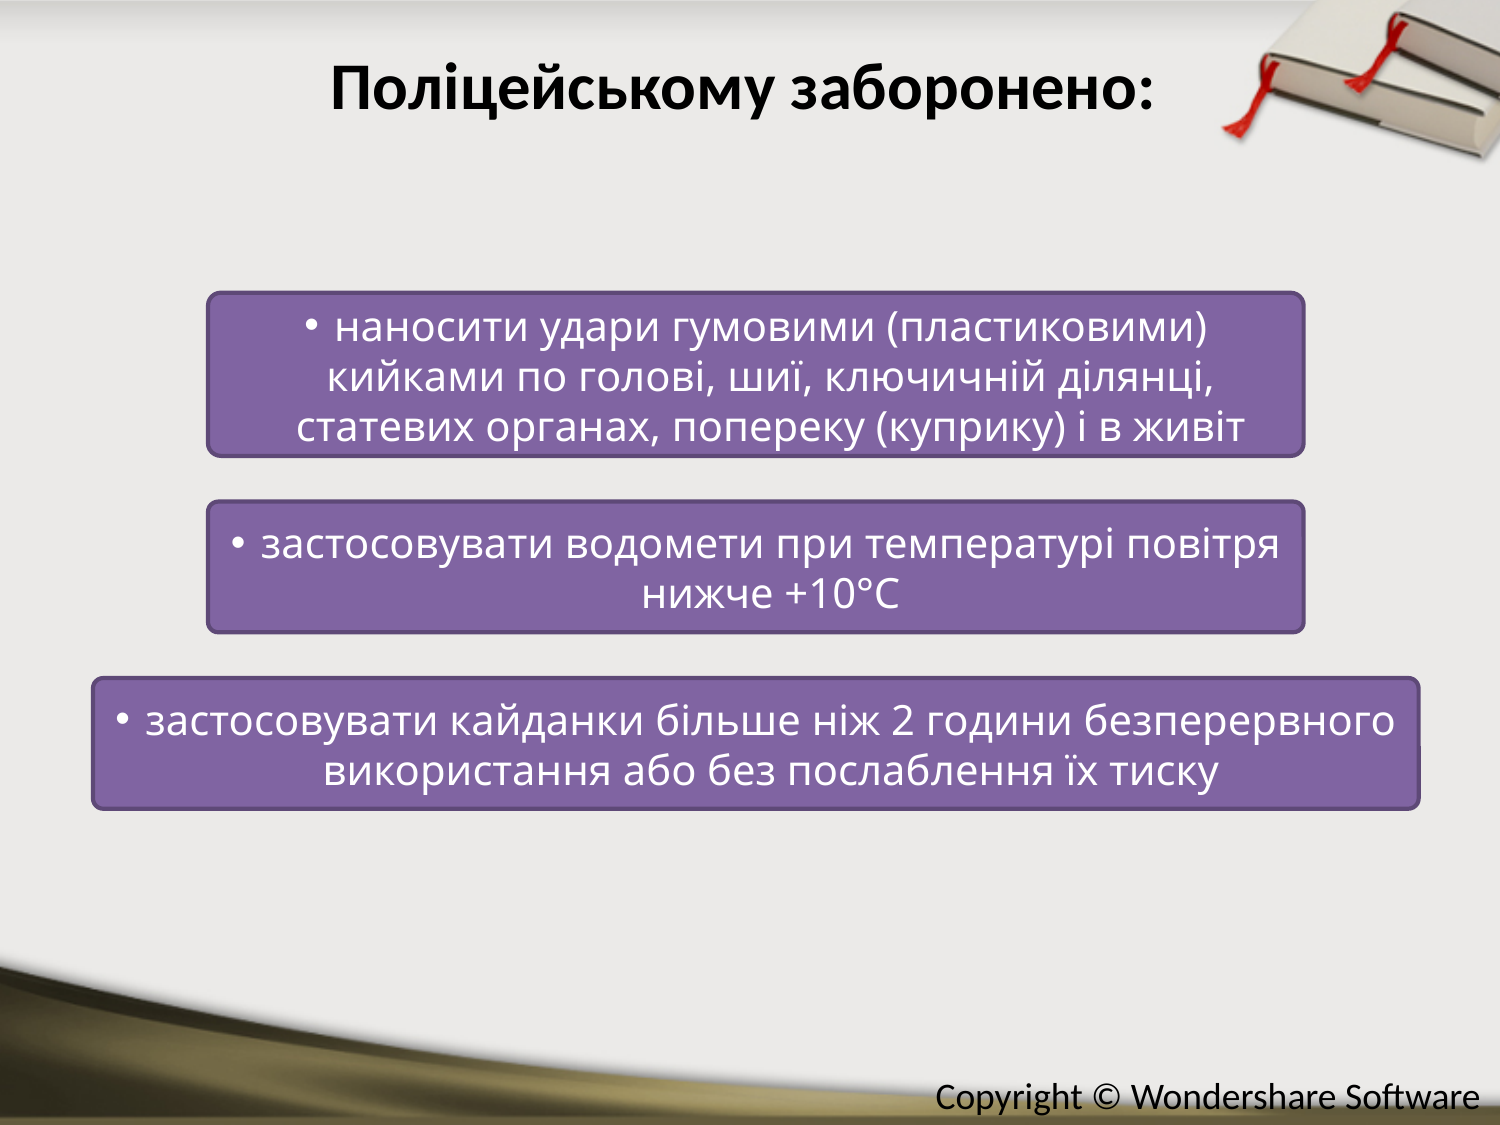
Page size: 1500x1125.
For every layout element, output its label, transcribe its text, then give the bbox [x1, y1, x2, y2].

text_box наносити удари гумовими (пластиковими) кийками по голові, шиї, ключичній ділянці, статевих органах, попереку (куприку) і в живіт [205, 290, 1306, 459]
title Поліцейському заборонено: [68, 17, 1419, 149]
text_box застосовувати кайданки більше ніж 2 години безперервного використання або без послаблення їх тиску [90, 675, 1421, 811]
text_box застосовувати водомети при температурі повітря нижче +10°C [205, 499, 1306, 635]
picture [0, 0, 1500, 1125]
